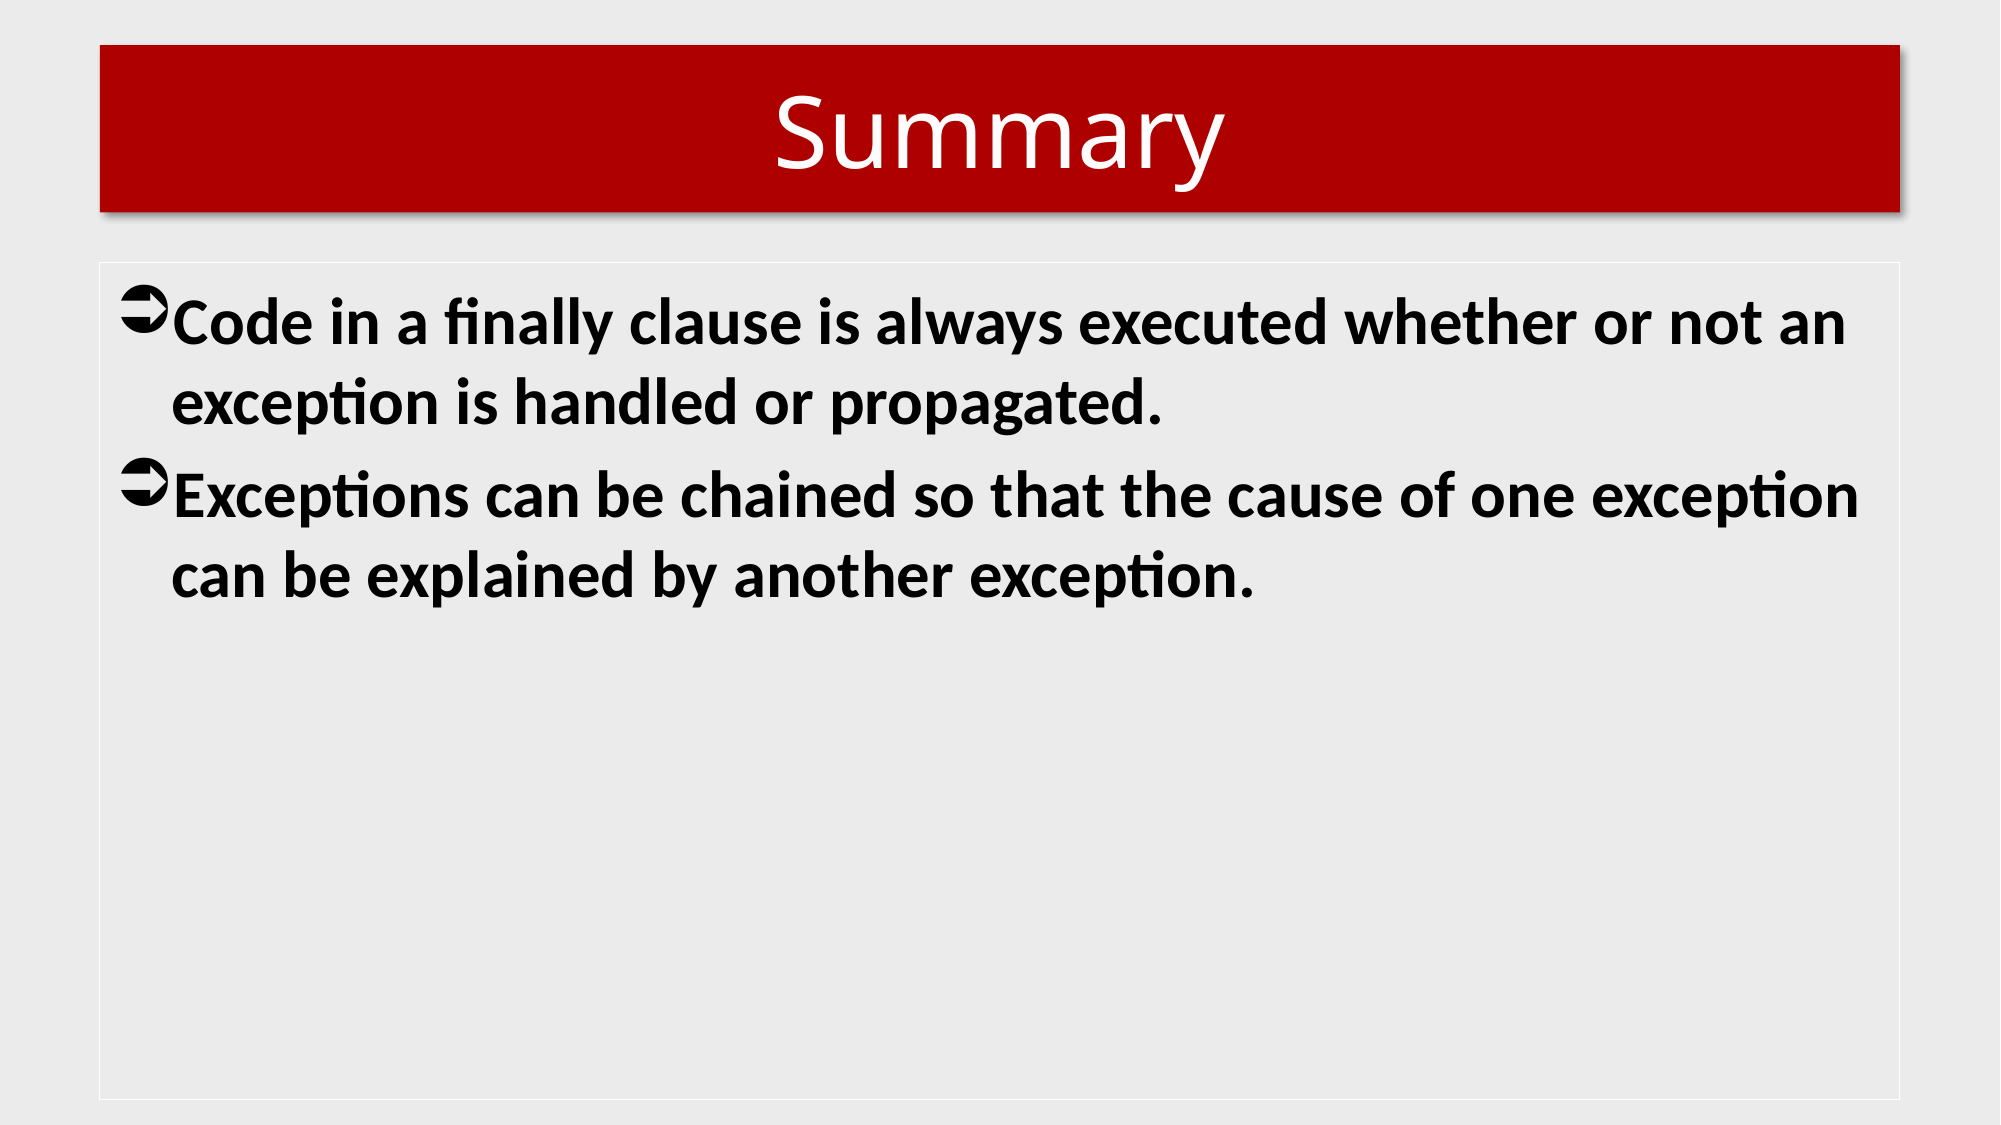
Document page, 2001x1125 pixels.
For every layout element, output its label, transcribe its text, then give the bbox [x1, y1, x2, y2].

title Summary [99, 45, 1900, 213]
list Code in a finally clause is always executed whether or not an exception is handled or propagated. Exceptions can be chained so that the cause of one exception can be explained by another exception. [99, 262, 1900, 1100]
